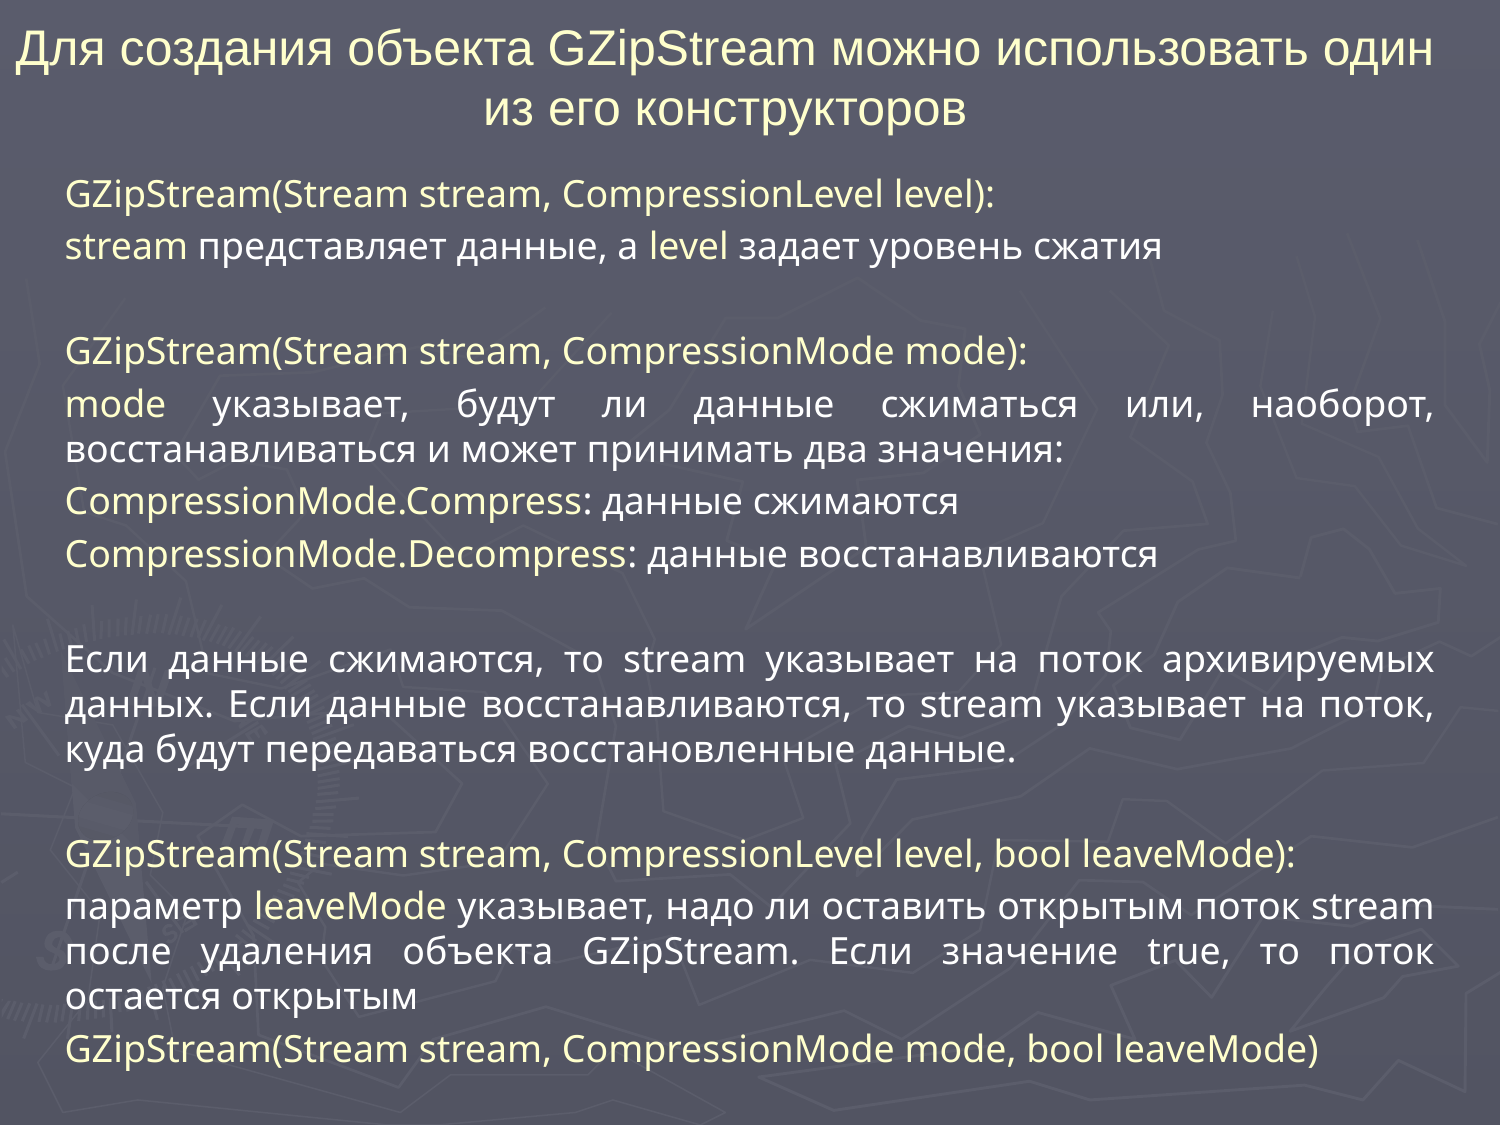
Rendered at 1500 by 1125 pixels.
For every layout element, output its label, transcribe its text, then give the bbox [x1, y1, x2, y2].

list GZipStream(Stream stream, CompressionLevel level): stream представляет данные, а level задает уровень сжатия GZipStream(Stream stream, CompressionMode mode): mode указывает, будут ли данные сжиматься или, наоборот, восстанавливаться и может принимать два значения: CompressionMode.Compress: данные сжимаются CompressionMode.Decompress: данные восстанавливаются Если данные сжимаются, то stream указывает на поток архивируемых данных. Если данные восстанавливаются, то stream указывает на поток, куда будут передаваться восстановленные данные. GZipStream(Stream stream, CompressionLevel level, bool leaveMode): параметр leaveMode указывает, надо ли оставить открытым поток stream после удаления объекта GZipStream. Если значение true, то поток остается открытым GZipStream(Stream stream, CompressionMode mode, bool leaveMode) [49, 161, 1451, 1125]
text_box Для создания объекта GZipStream можно использовать один из его конструкторов [0, 0, 1451, 150]
